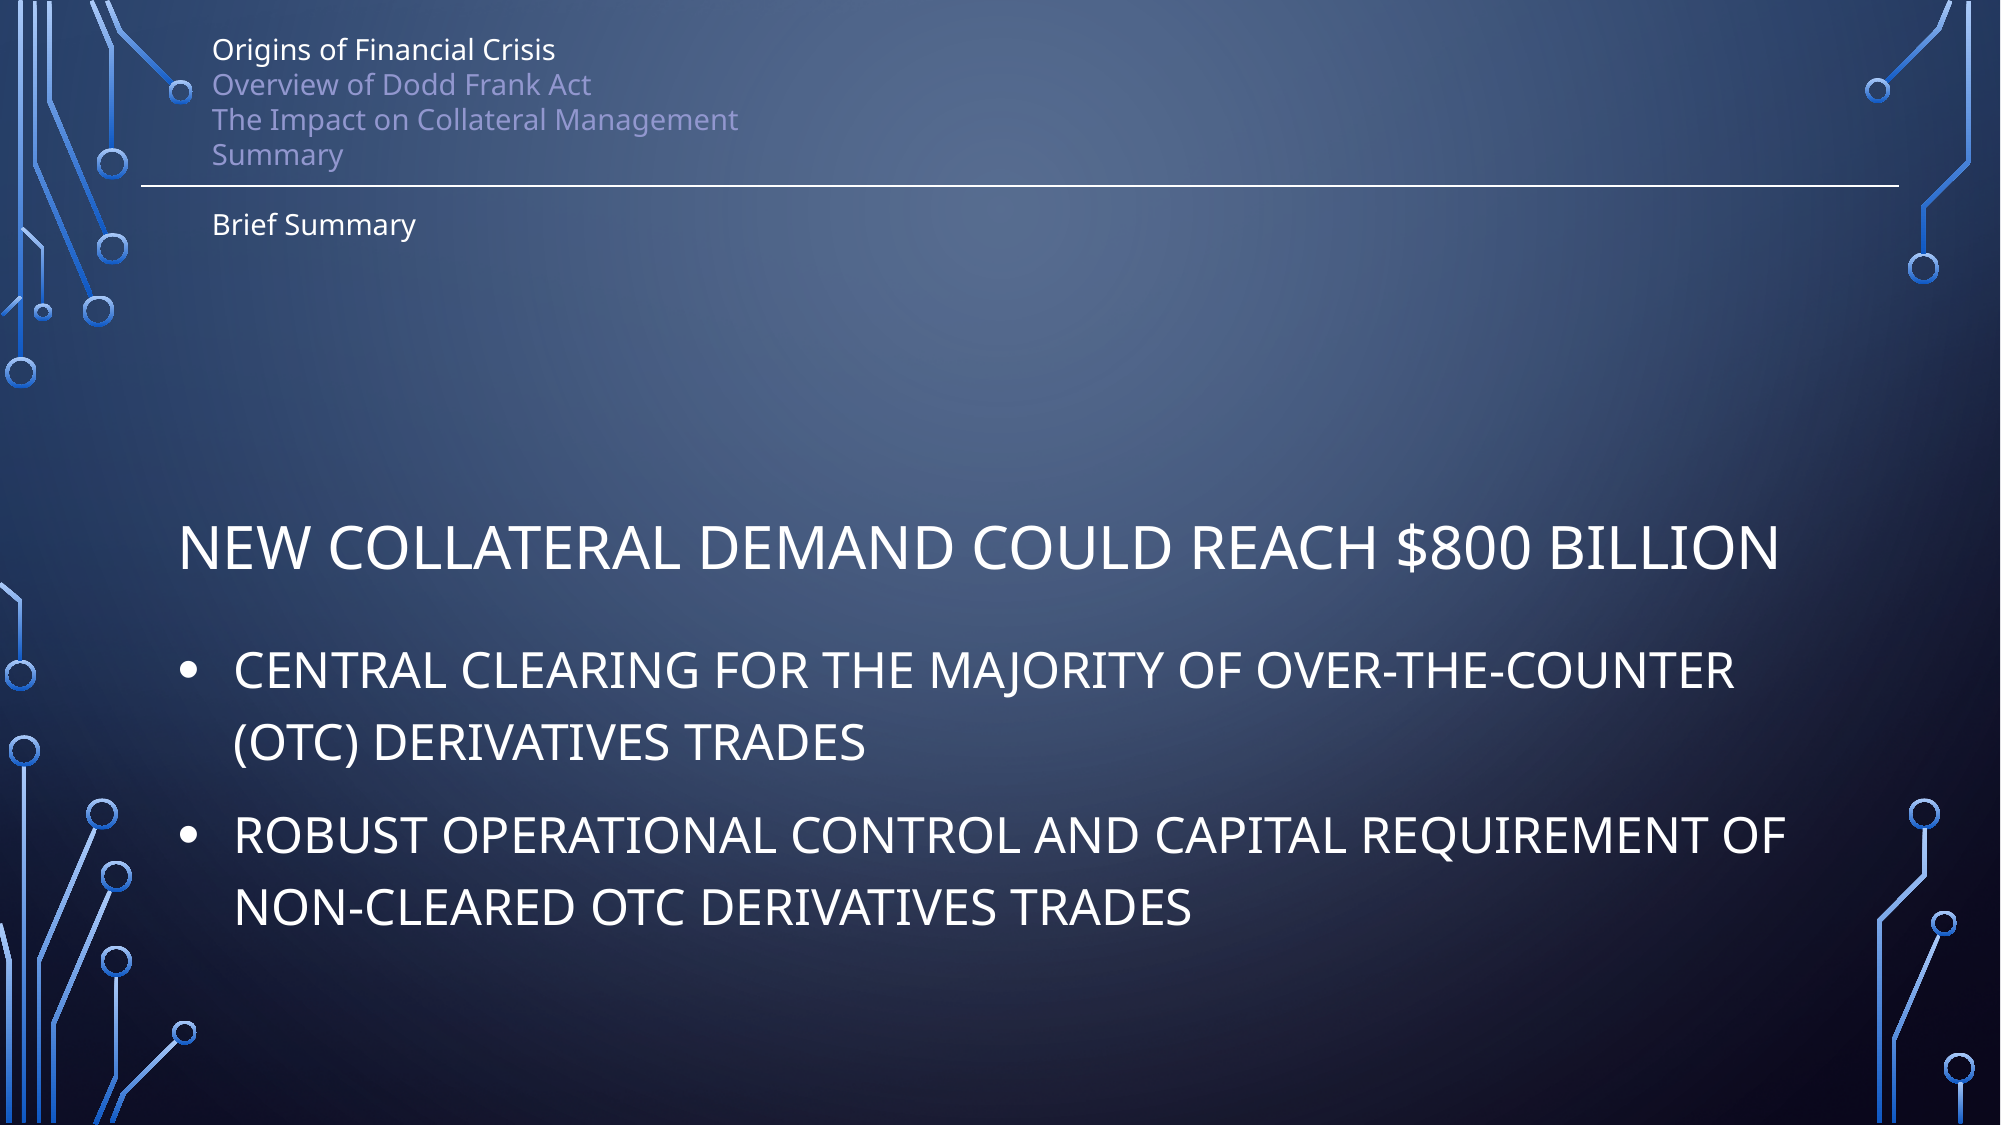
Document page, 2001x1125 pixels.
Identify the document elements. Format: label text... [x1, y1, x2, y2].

title New collateral demand could reach $800 billion [162, 321, 1814, 590]
text_box Origins of Financial Crisis Overview of Dodd Frank Act The Impact on Collateral Management Summary Brief Summary [197, 23, 1860, 185]
text_box Origins of Financial Crisis Overview of Dodd Frank Act The Impact on Collateral Management Summary Brief Summary [197, 187, 1860, 260]
list Central clearing for the majority of over-the-counter (OTC) derivatives trades Robust operational control and capital requirement of non-cleared OTC derivatives trades [162, 619, 1815, 1013]
